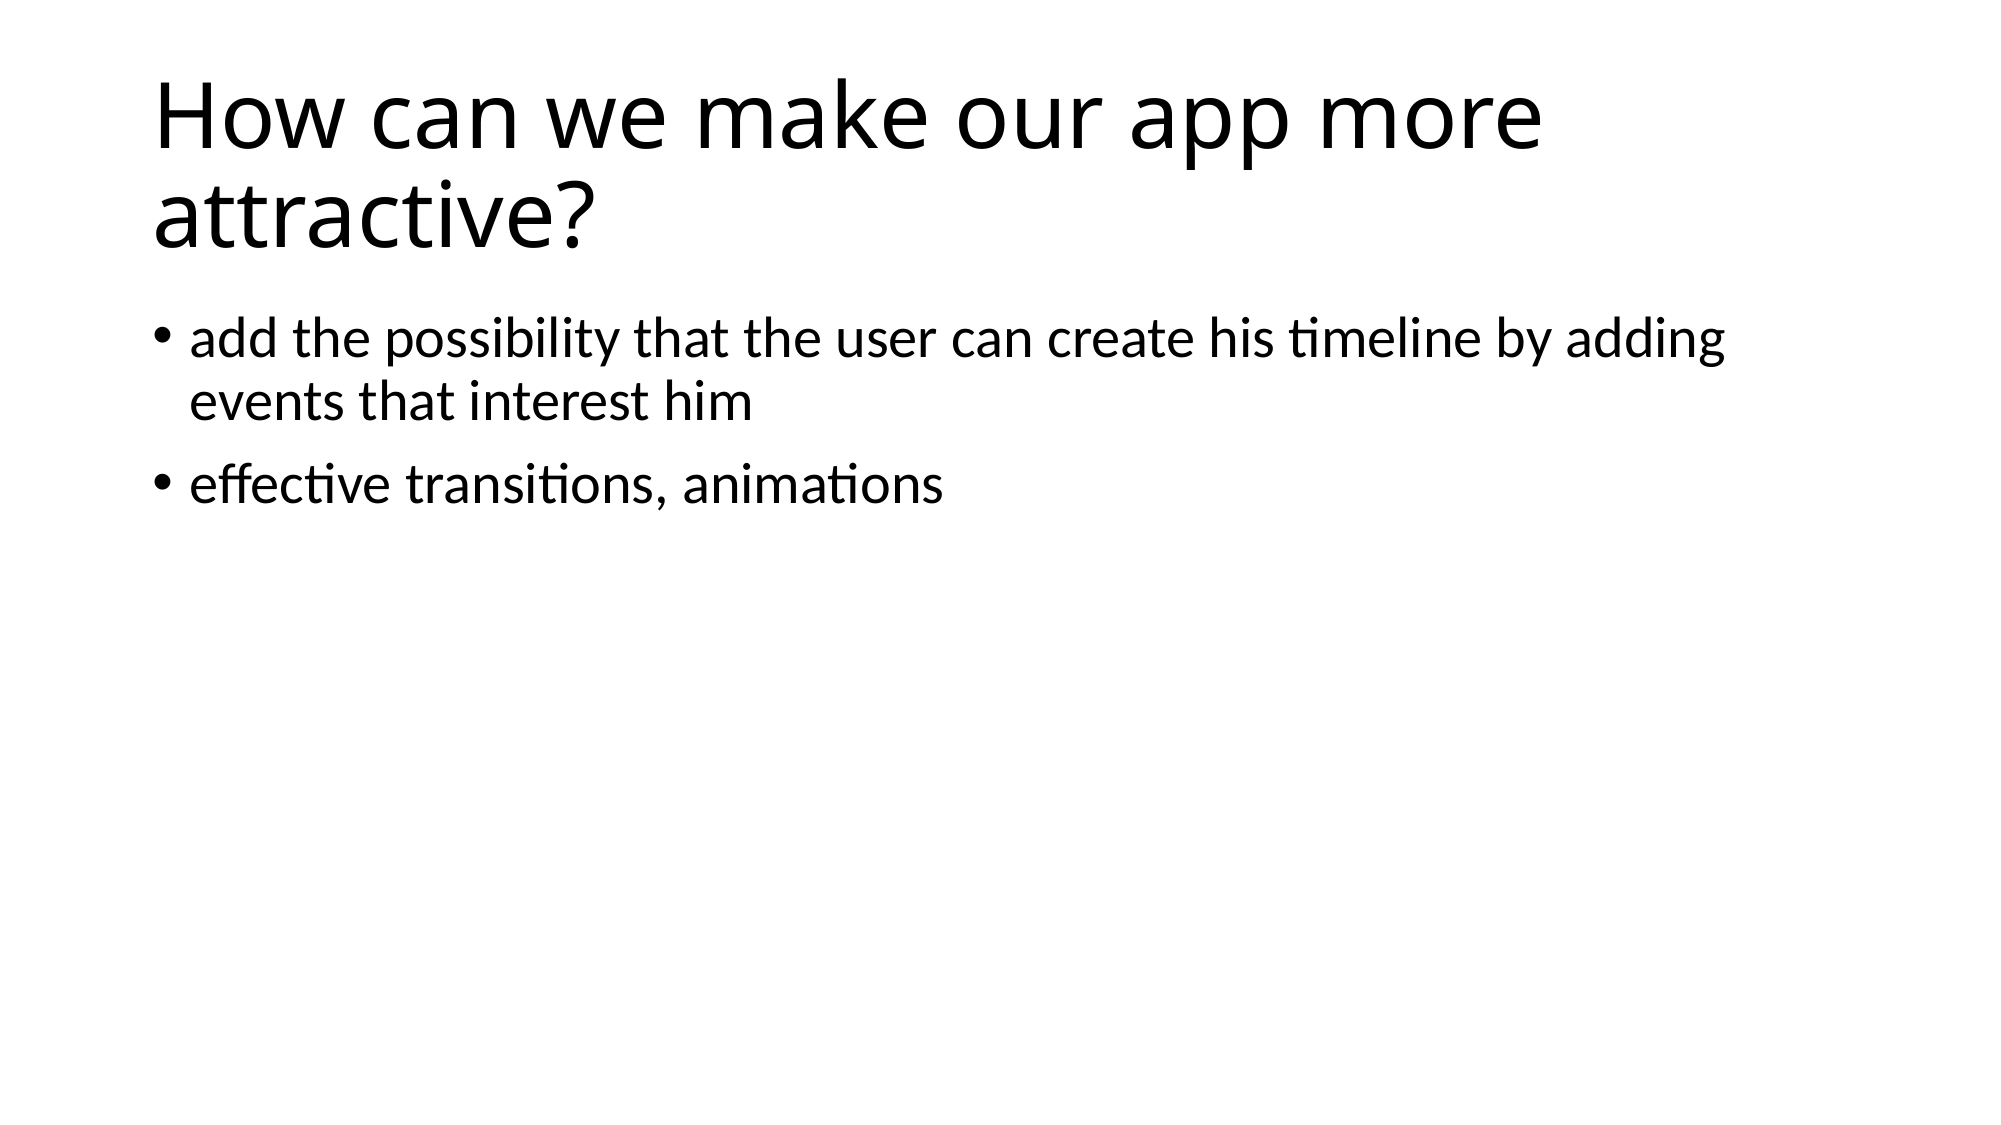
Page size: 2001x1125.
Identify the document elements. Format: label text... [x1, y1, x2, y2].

title How can we make our app more attractive? [137, 59, 1863, 278]
list add the possibility that the user can create his timeline by adding events that interest him effective transitions, animations [137, 299, 1742, 1014]
